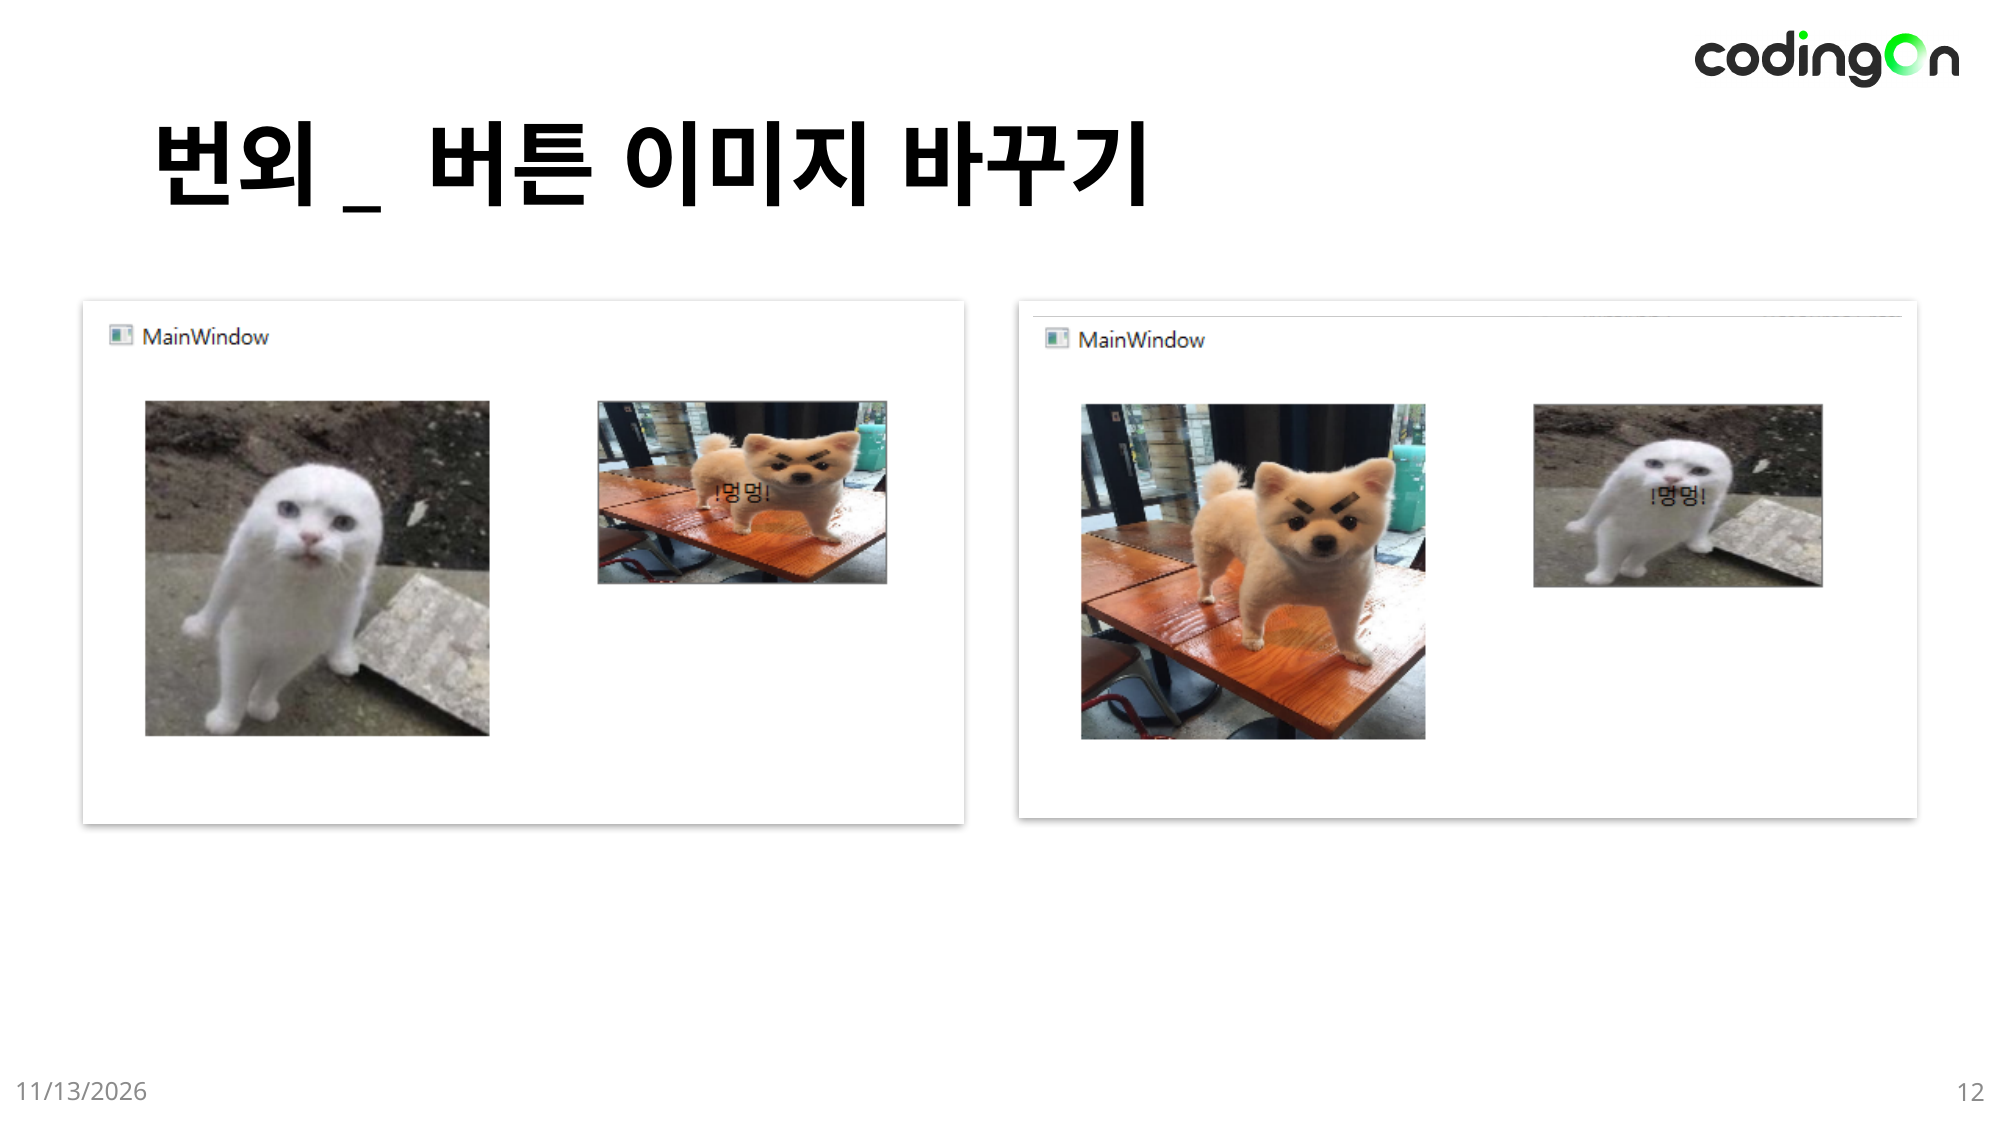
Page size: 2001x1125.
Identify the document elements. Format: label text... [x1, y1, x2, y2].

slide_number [0, 1062, 450, 1123]
picture [1695, 30, 1959, 88]
picture [1033, 315, 1903, 804]
slide_number 12 [1550, 1063, 2000, 1124]
picture [97, 315, 950, 810]
title 번외_ 버튼 이미지 바꾸기 [137, 59, 1863, 278]
